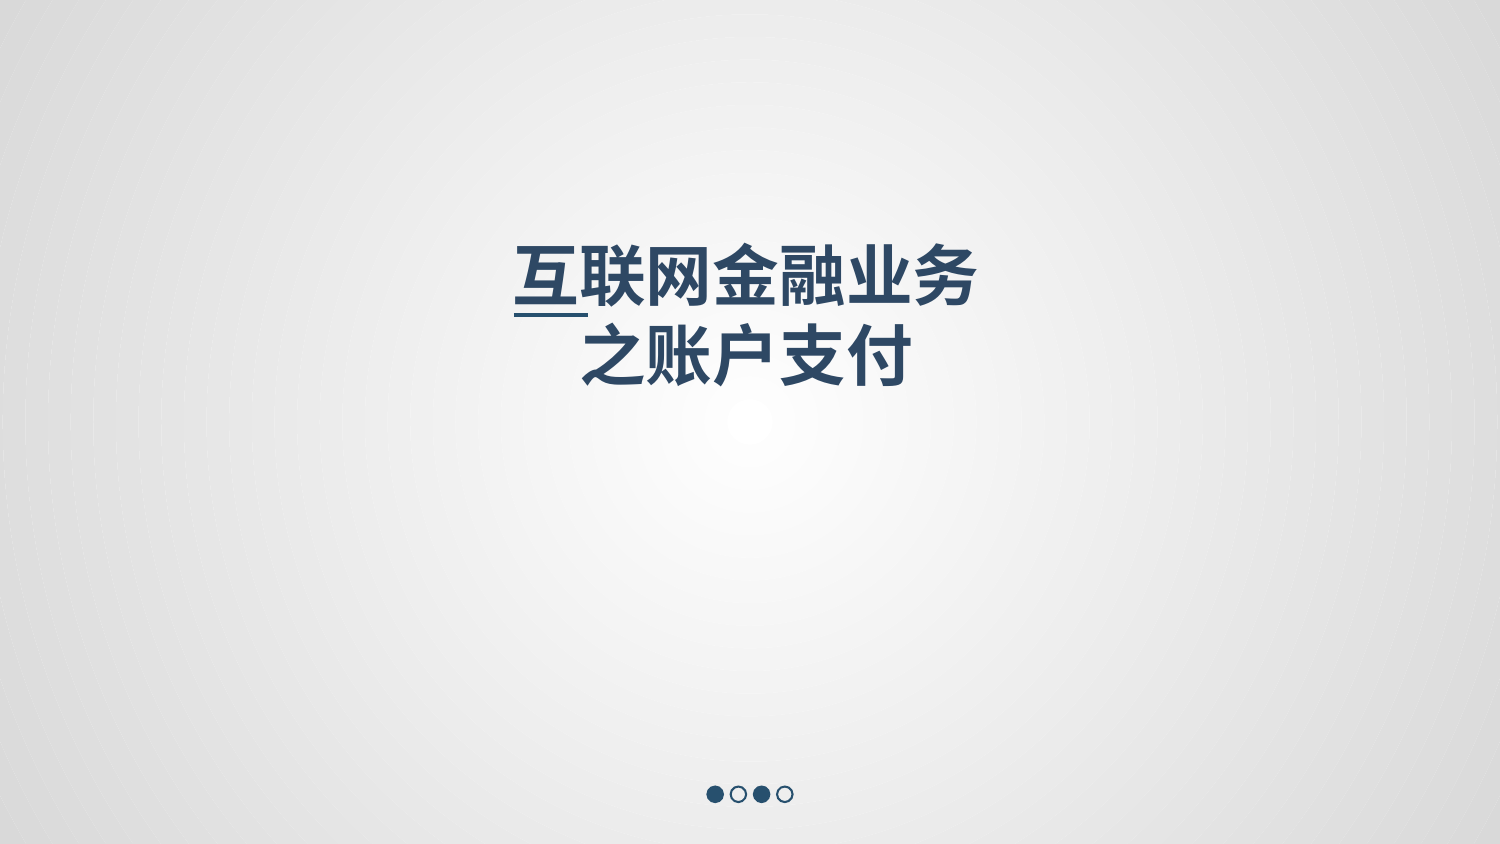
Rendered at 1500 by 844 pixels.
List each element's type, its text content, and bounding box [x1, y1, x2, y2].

text_box 互联网金融业务 之账户支付 [387, 226, 1105, 402]
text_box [707, 786, 793, 803]
